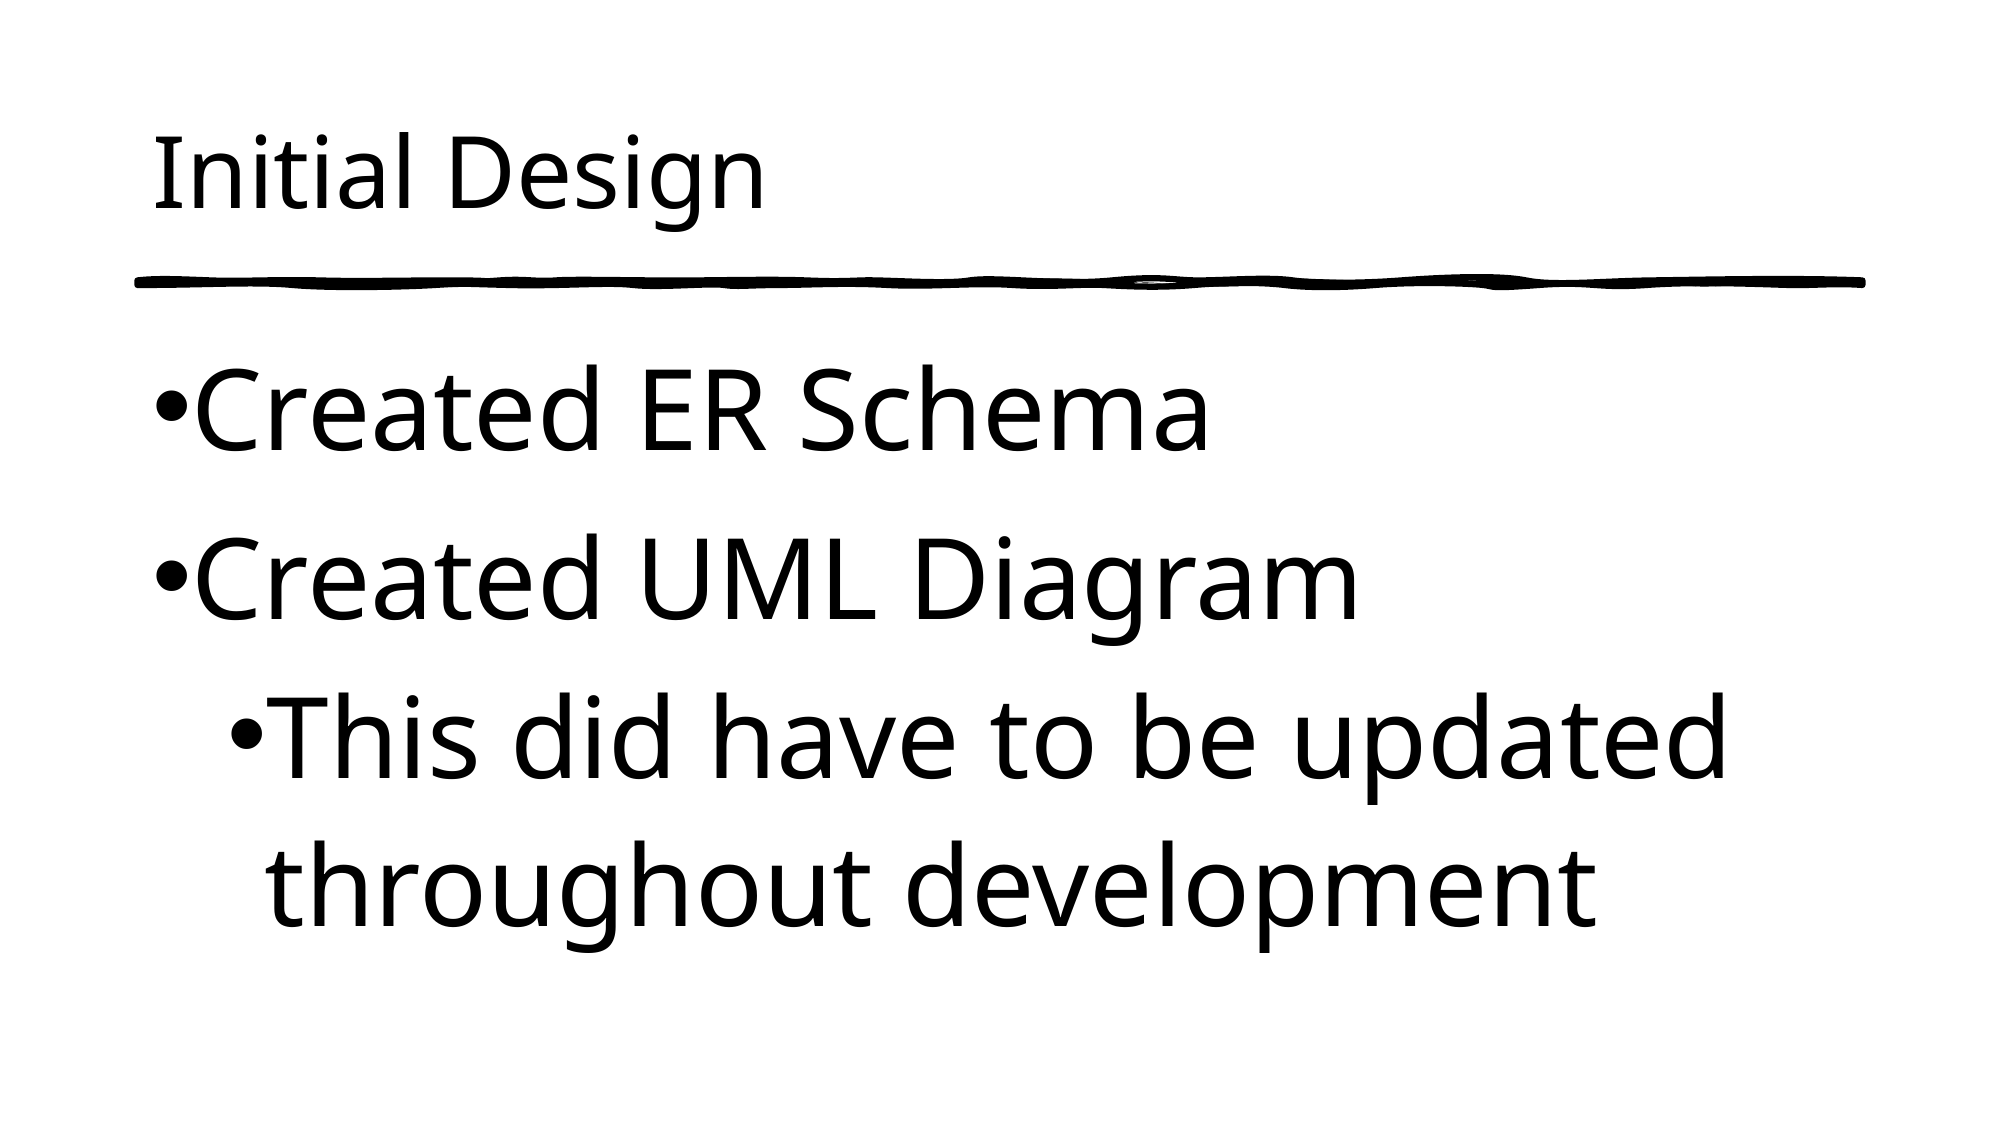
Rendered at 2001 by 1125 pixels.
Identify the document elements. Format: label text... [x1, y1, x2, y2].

list Created ER Schema Created UML Diagram This did have to be updated throughout development [137, 316, 1863, 1014]
title Initial Design [137, 59, 1863, 278]
